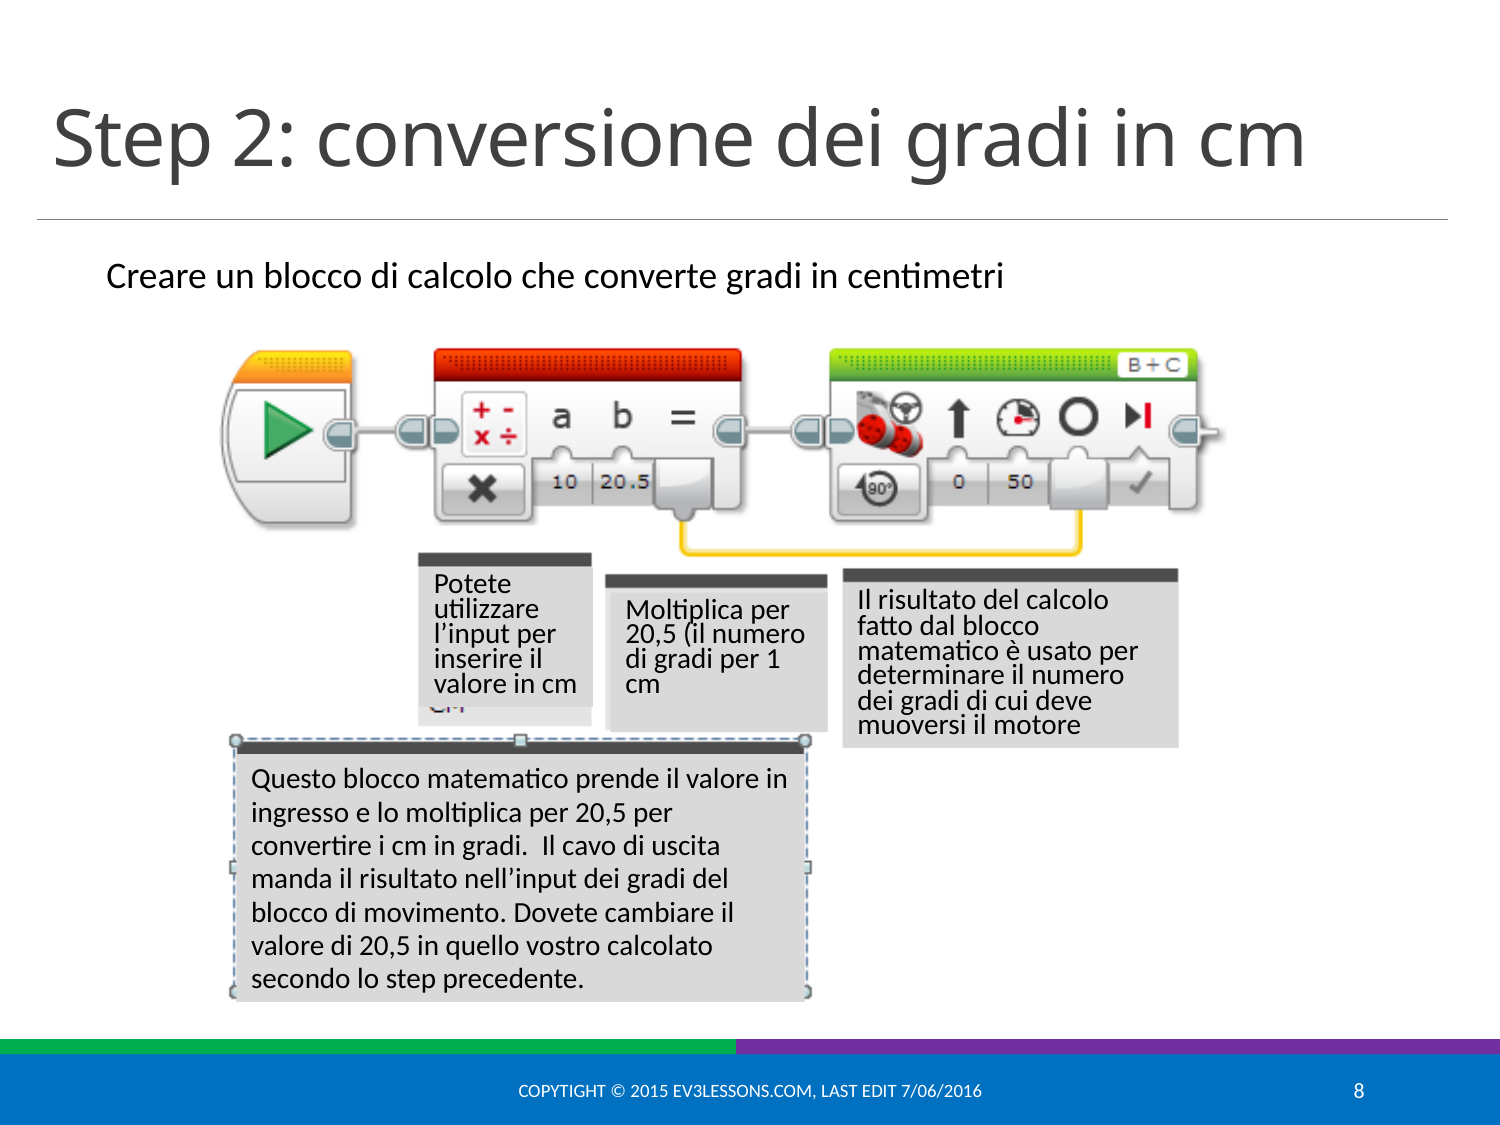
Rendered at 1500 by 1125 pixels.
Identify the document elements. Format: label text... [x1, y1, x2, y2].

picture [180, 327, 1389, 1012]
text_box Creare un blocco di calcolo che converte gradi in centimetri [91, 243, 1400, 304]
slide_number 8 [1218, 1059, 1380, 1120]
title Step 2: conversione dei gradi in cm [37, 47, 1448, 191]
footer Copytight © 2015 EV3Lessons.com, Last edit 7/06/2016 [453, 1059, 1047, 1120]
